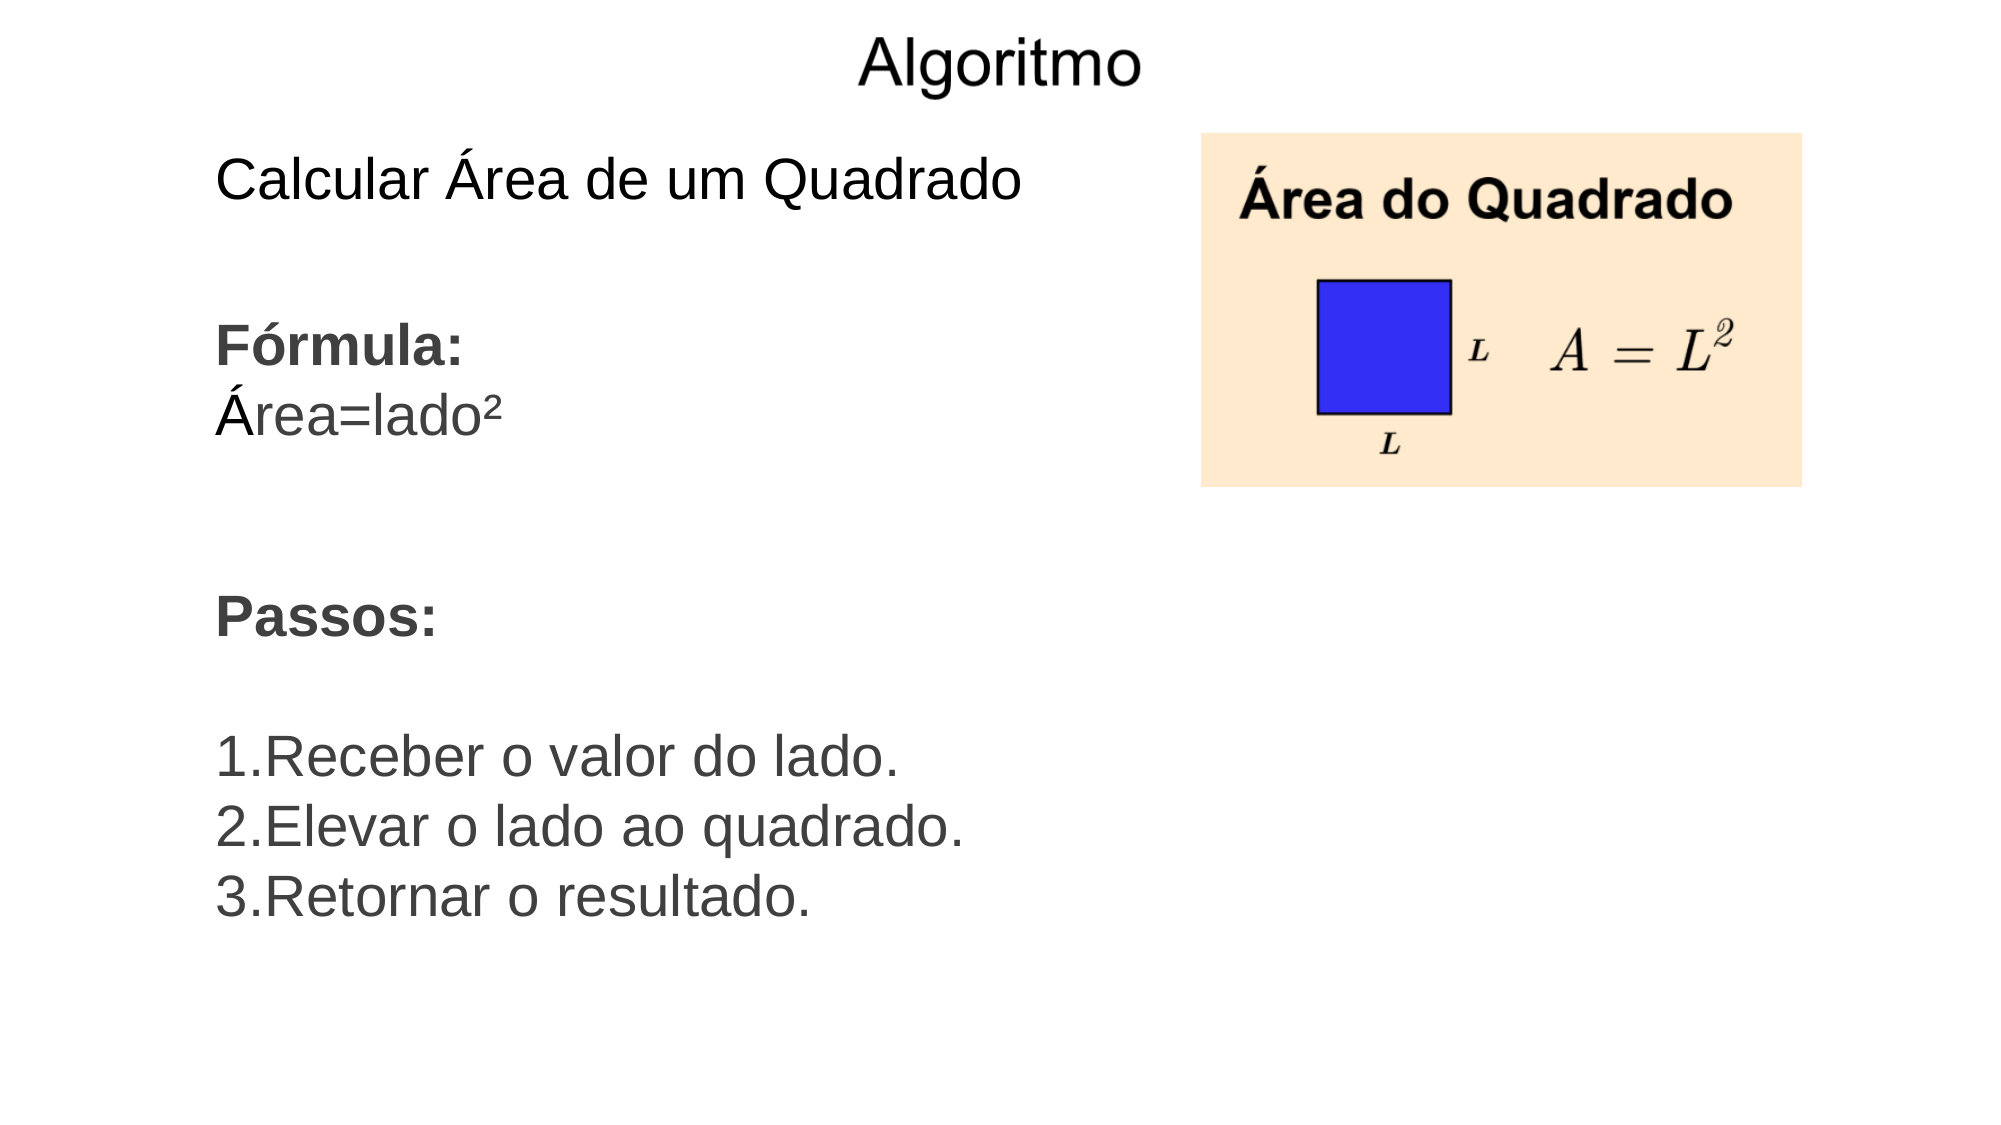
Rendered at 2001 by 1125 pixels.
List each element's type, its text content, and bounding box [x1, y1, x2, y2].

text_box Calcular Área de um Quadrado [201, 133, 1201, 219]
text_box Passos: Receber o valor do lado. Elevar o lado ao quadrado. Retornar o resultado. [201, 570, 1235, 935]
picture [499, 0, 1802, 487]
text_box Fórmula: Área=lado² [201, 300, 1201, 455]
